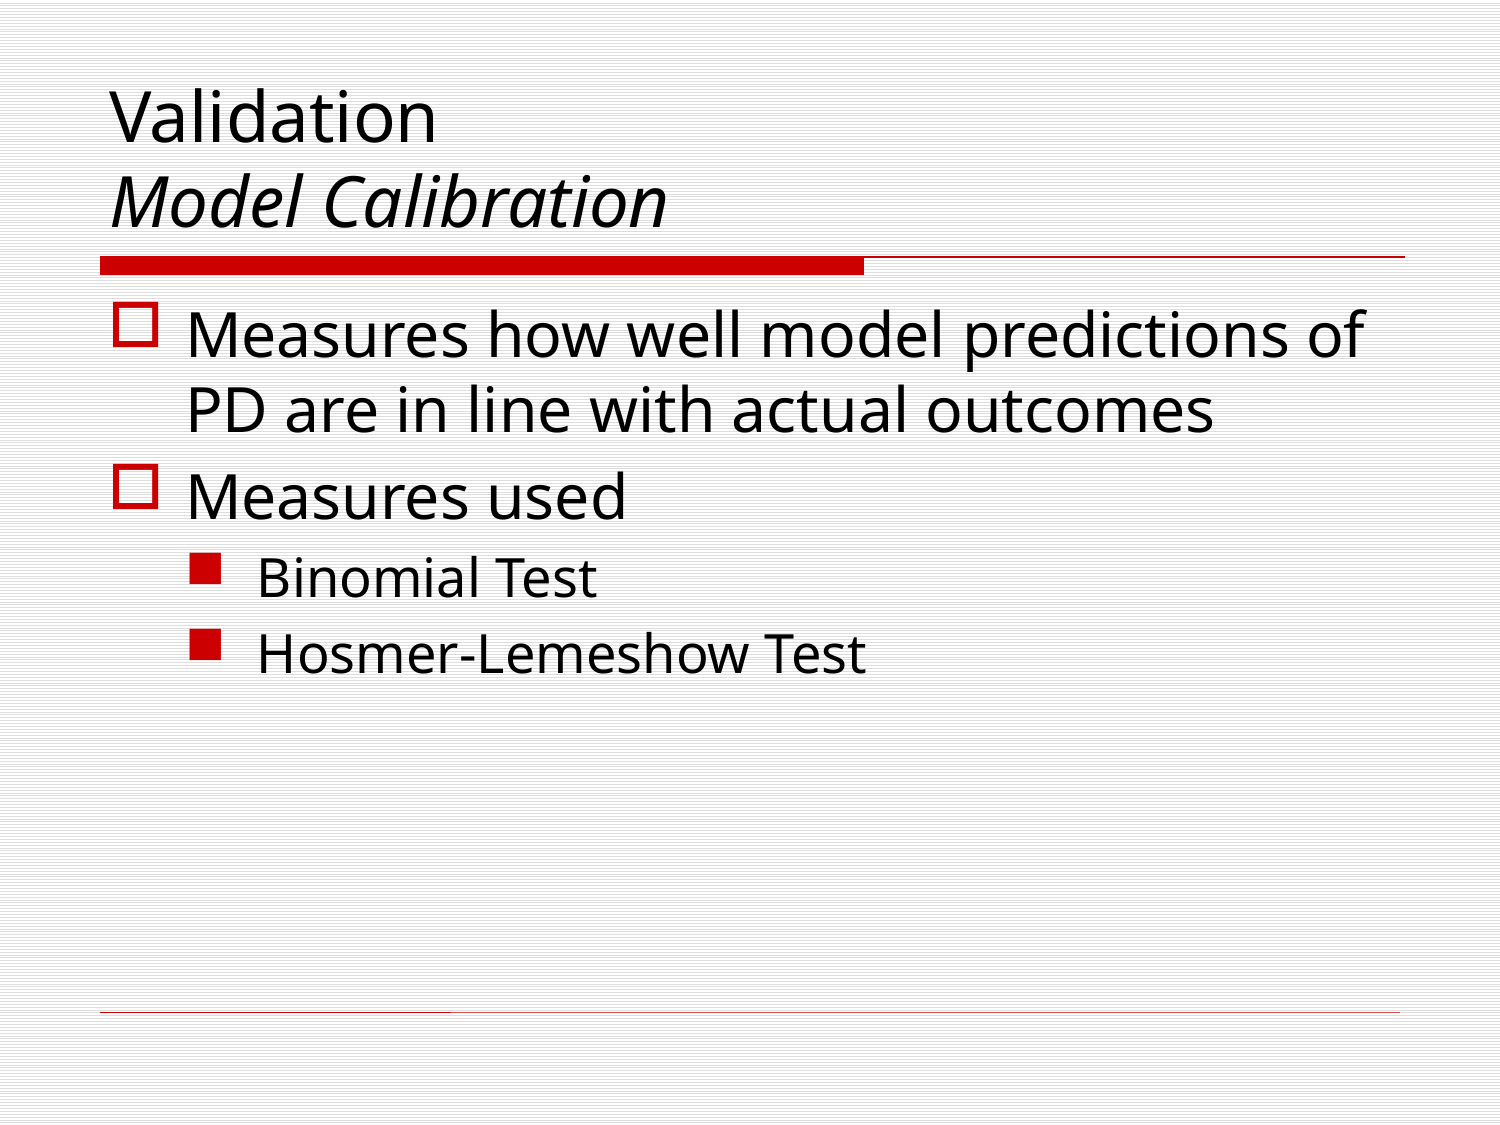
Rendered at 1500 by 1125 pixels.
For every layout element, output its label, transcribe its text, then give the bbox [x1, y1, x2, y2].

list Measures how well model predictions of PD are in line with actual outcomes Measures used Binomial Test Hosmer-Lemeshow Test [92, 287, 1406, 988]
title Validation Model Calibration [93, 49, 1407, 250]
